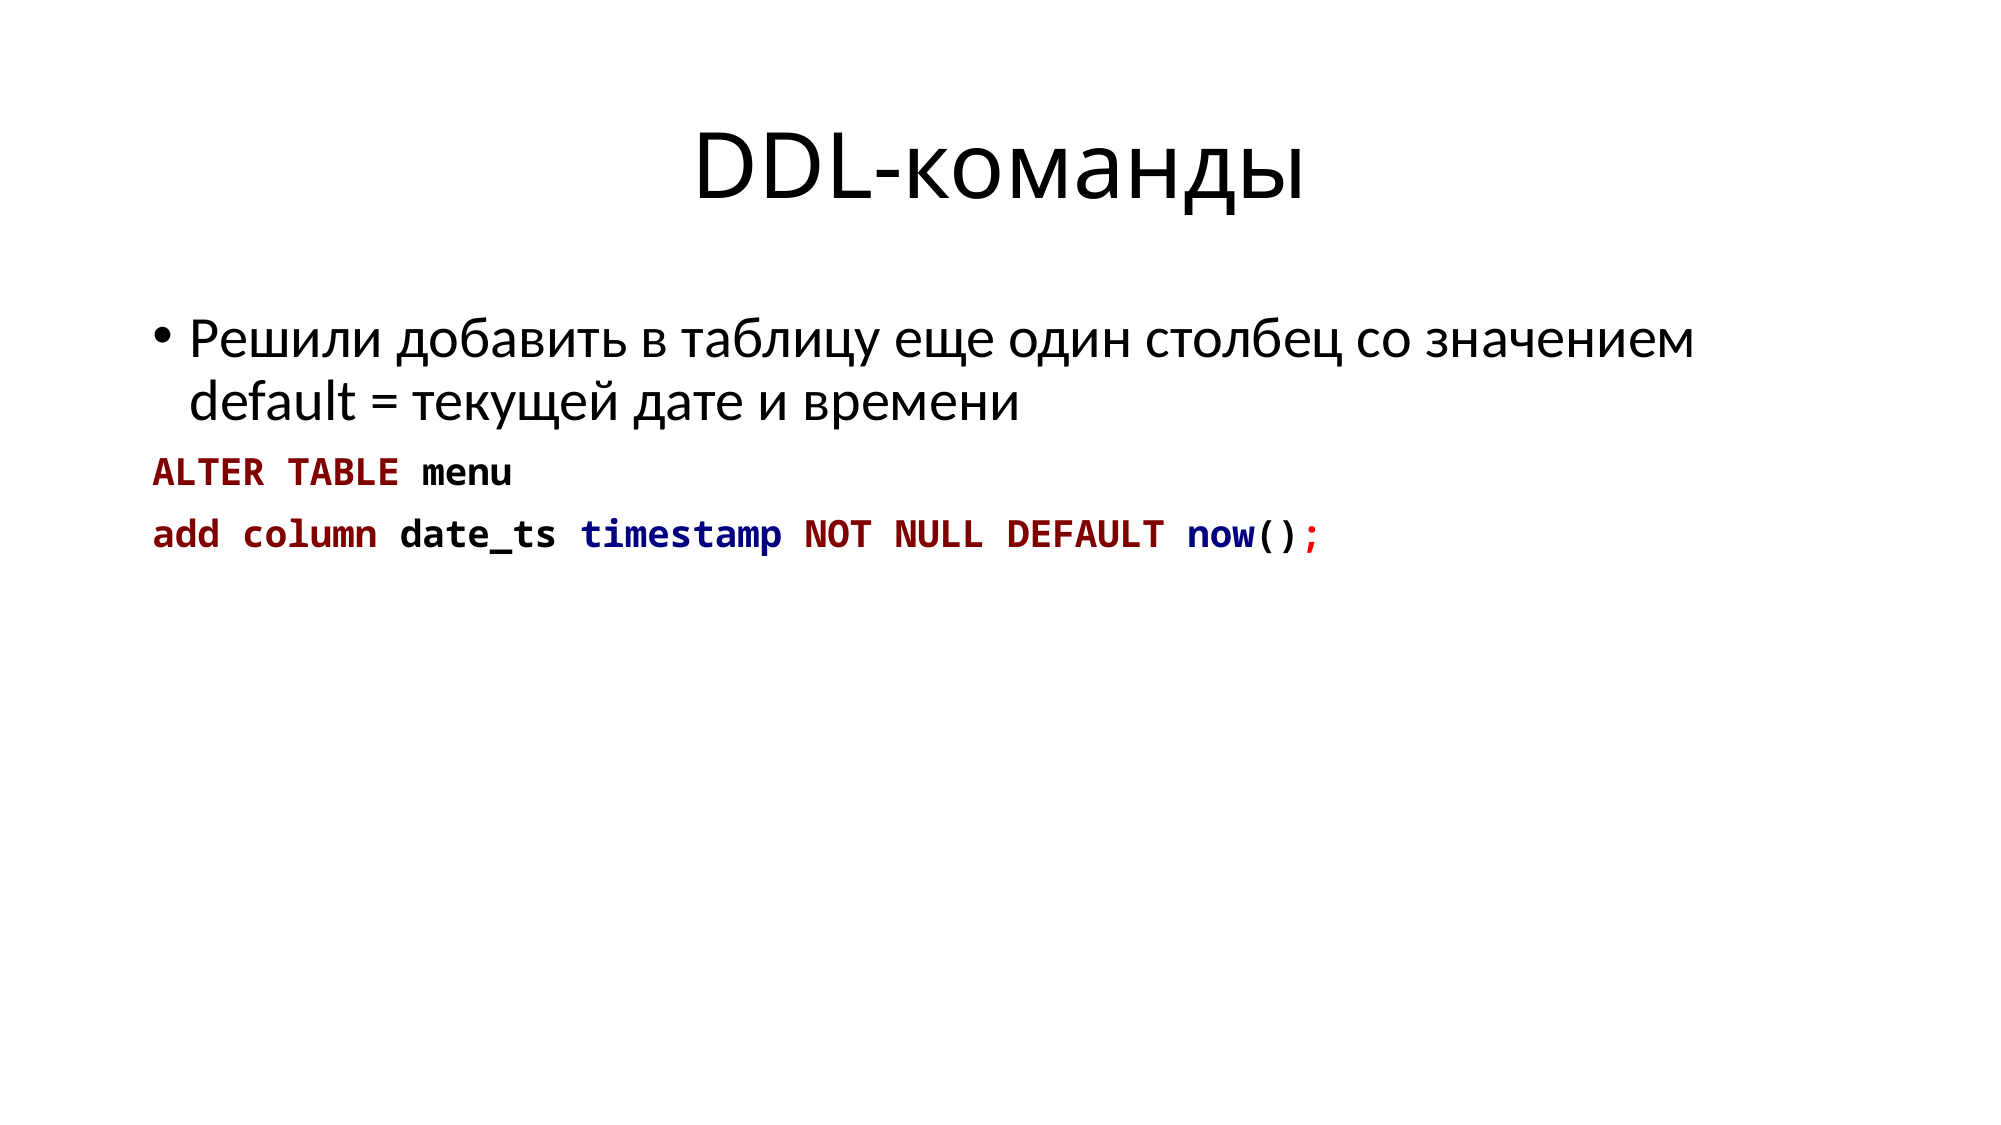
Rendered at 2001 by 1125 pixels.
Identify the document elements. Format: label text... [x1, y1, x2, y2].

title DDL-команды [137, 59, 1863, 278]
list Решили добавить в таблицу еще один столбец со значением default = текущей дате и времени ALTER TABLE menu add column date_ts timestamp NOT NULL DEFAULT now(); [137, 299, 1863, 1039]
